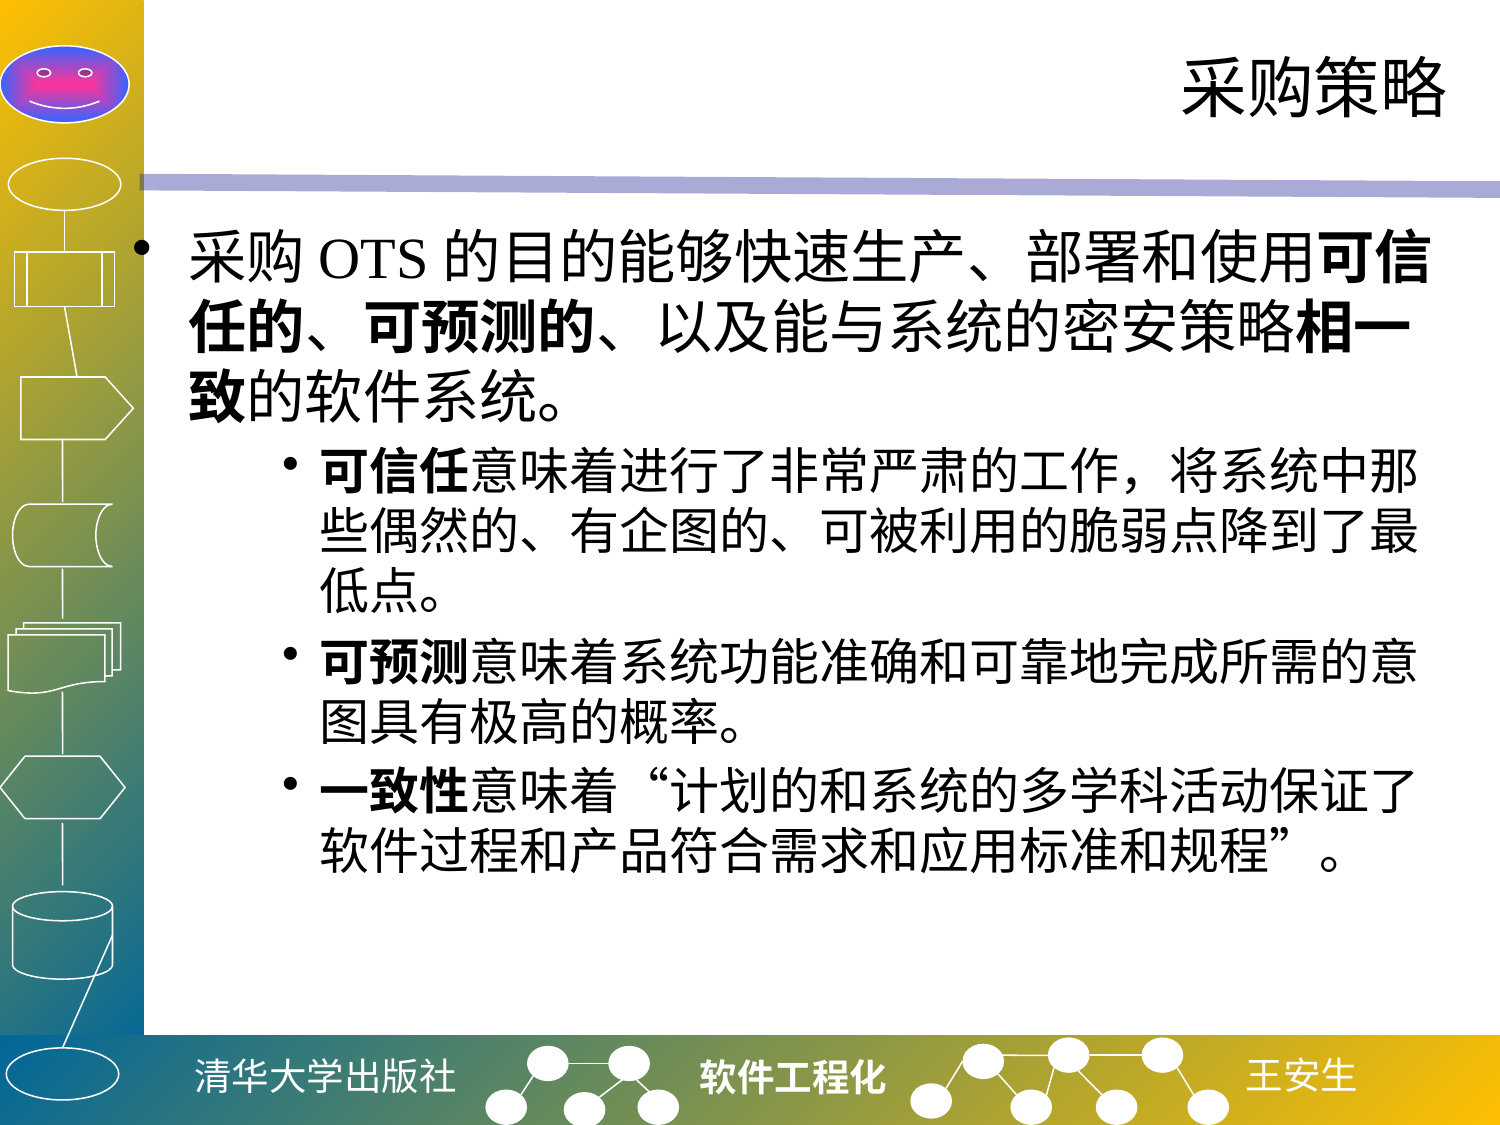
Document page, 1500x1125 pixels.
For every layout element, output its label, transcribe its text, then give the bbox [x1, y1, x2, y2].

list 采购OTS的目的能够快速生产、部署和使用可信任的、可预测的、以及能与系统的密安策略相一致的软件系统。 可信任意味着进行了非常严肃的工作，将系统中那些偶然的、有企图的、可被利用的脆弱点降到了最低点。 可预测意味着系统功能准确和可靠地完成所需的意图具有极高的概率。 一致性意味着“计划的和系统的多学科活动保证了软件过程和产品符合需求和应用标准和规程”。 [116, 212, 1476, 1038]
title 采购策略 [187, 24, 1463, 147]
